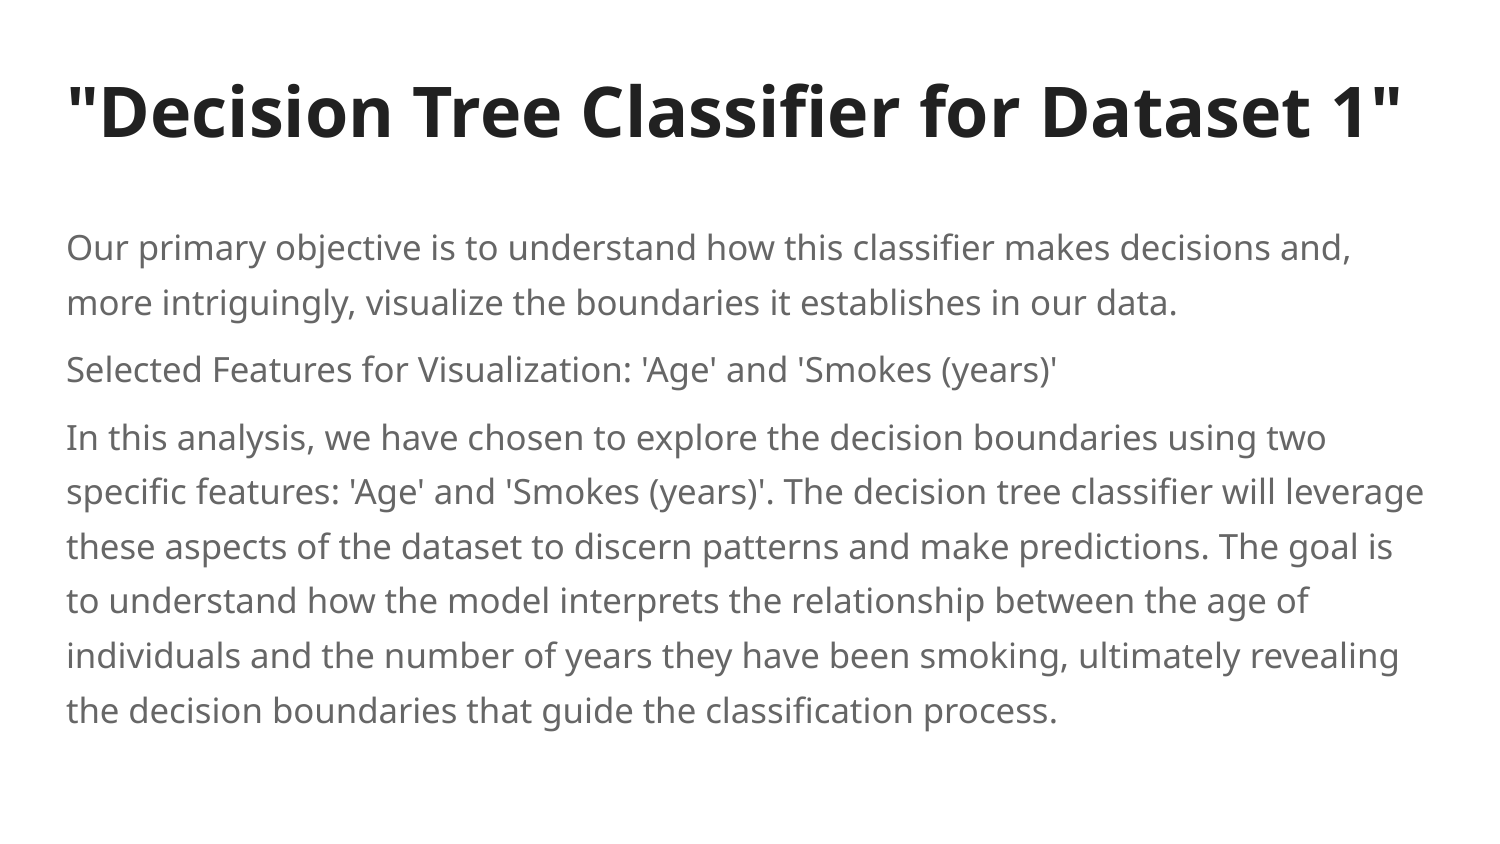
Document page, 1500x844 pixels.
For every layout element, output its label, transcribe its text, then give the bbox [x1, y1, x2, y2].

list Our primary objective is to understand how this classifier makes decisions and, more intriguingly, visualize the boundaries it establishes in our data. Selected Features for Visualization: 'Age' and 'Smokes (years)' In this analysis, we have chosen to explore the decision boundaries using two specific features: 'Age' and 'Smokes (years)'. The decision tree classifier will leverage these aspects of the dataset to discern patterns and make predictions. The goal is to understand how the model interprets the relationship between the age of individuals and the number of years they have been smoking, ultimately revealing the decision boundaries that guide the classification process. [51, 201, 1449, 750]
title "Decision Tree Classifier for Dataset 1" [51, 48, 1449, 180]
